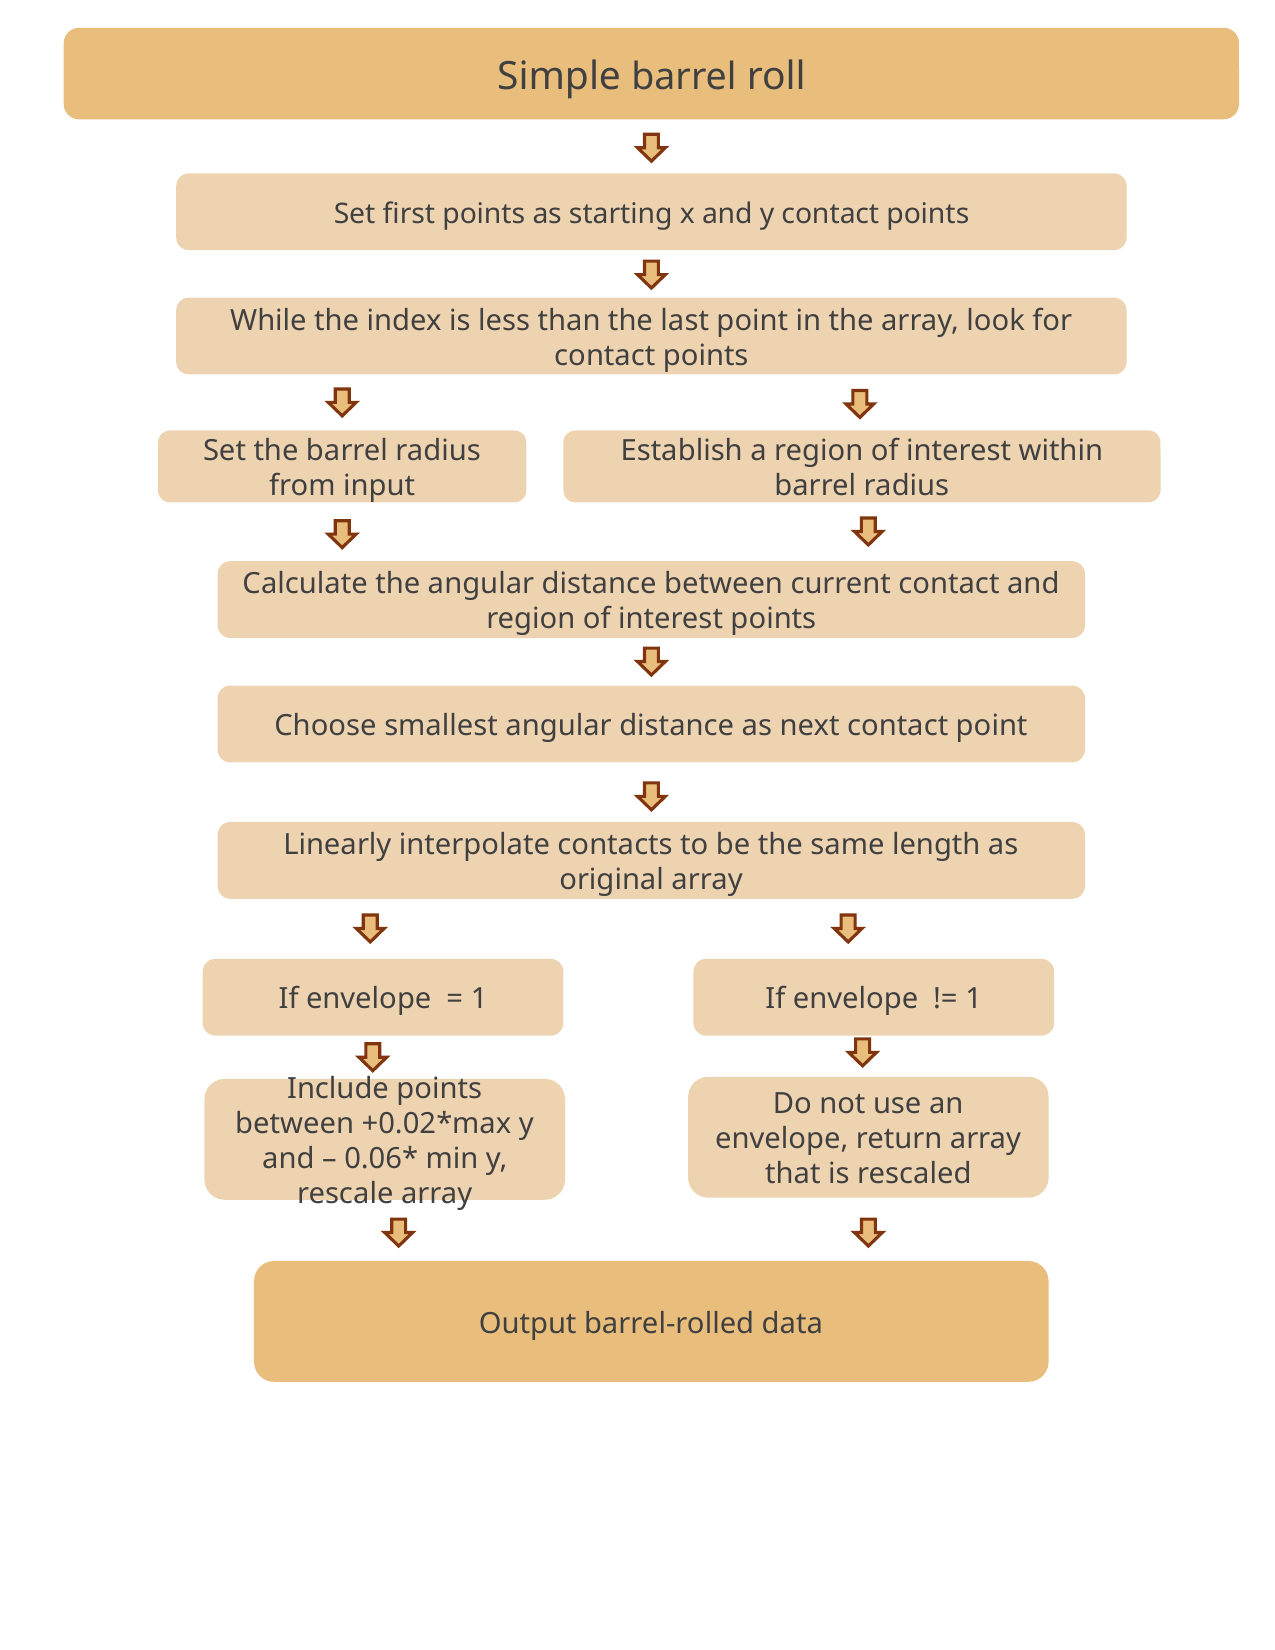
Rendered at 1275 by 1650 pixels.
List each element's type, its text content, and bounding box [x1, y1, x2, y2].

text_box [844, 1037, 881, 1069]
text_box [850, 516, 887, 548]
text_box [633, 781, 670, 813]
text_box Do not use an envelope, return array that is rescaled [686, 1075, 1051, 1200]
text_box [355, 1042, 391, 1073]
text_box [324, 519, 360, 550]
text_box Include points between +0.02*max y and – 0.06* min y, rescale array [202, 1077, 567, 1202]
text_box Set the barrel radius from input [156, 428, 528, 504]
text_box If envelope = 1 [201, 957, 565, 1038]
text_box Simple barrel roll [62, 26, 1241, 121]
text_box Choose smallest angular distance as next contact point [215, 683, 1087, 764]
text_box [633, 132, 670, 164]
text_box While the index is less than the last point in the array, look for contact points [174, 296, 1129, 377]
text_box [324, 387, 360, 419]
text_box [380, 1217, 417, 1249]
text_box [633, 646, 670, 678]
text_box Set first points as starting x and y contact points [174, 171, 1129, 252]
text_box Output barrel-rolled data [252, 1259, 1051, 1384]
text_box [842, 388, 878, 420]
text_box [352, 913, 389, 945]
text_box [850, 1217, 887, 1249]
text_box Calculate the angular distance between current contact and region of interest points [215, 559, 1087, 640]
text_box If envelope != 1 [691, 957, 1056, 1038]
text_box [830, 913, 866, 945]
text_box Establish a region of interest within barrel radius [561, 428, 1163, 504]
text_box [633, 259, 670, 291]
text_box Linearly interpolate contacts to be the same length as original array [215, 820, 1087, 901]
